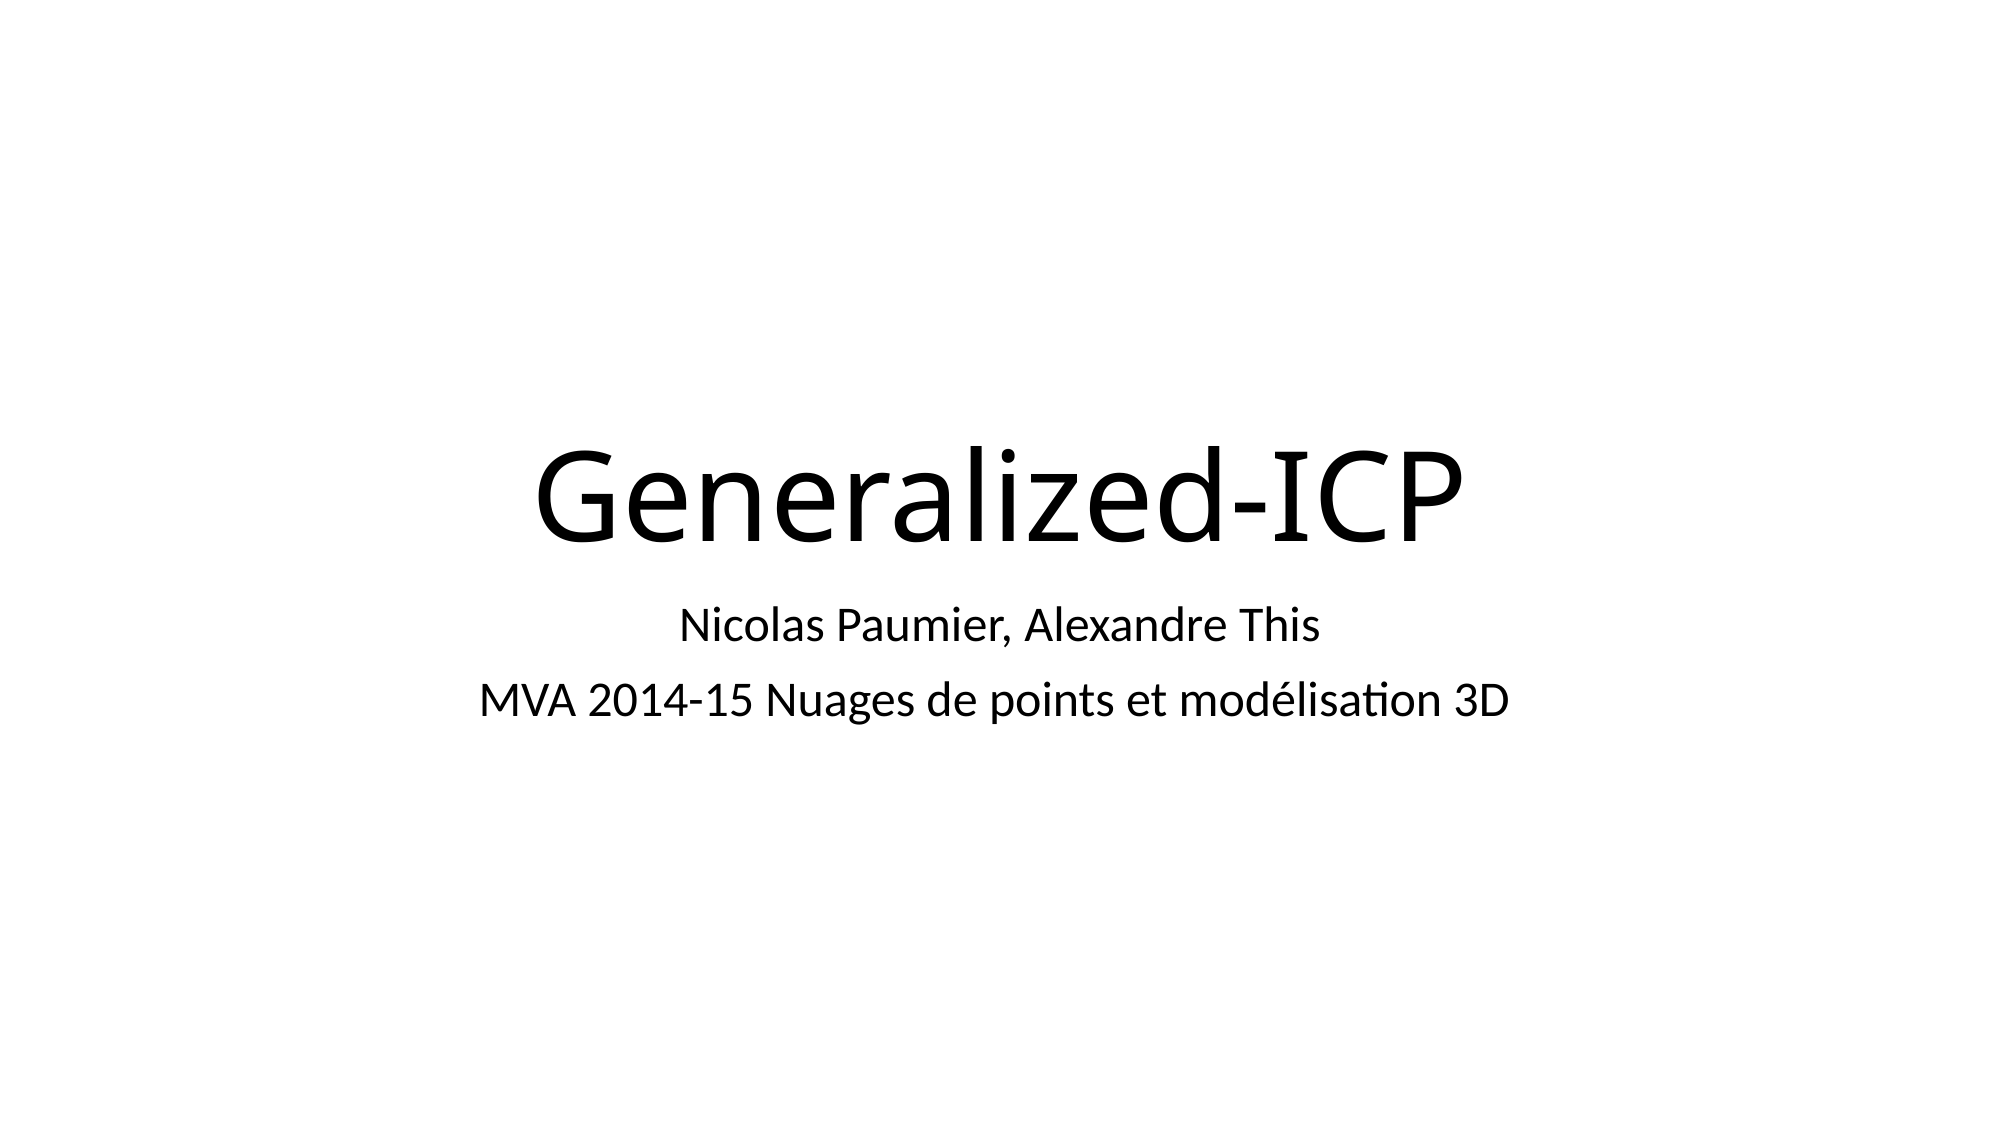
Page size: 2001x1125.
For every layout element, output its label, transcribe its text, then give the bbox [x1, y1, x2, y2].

title Generalized-ICP [249, 184, 1750, 576]
subtitle Nicolas Paumier, Alexandre This MVA 2014-15 Nuages de points et modélisation 3D [249, 590, 1750, 863]
